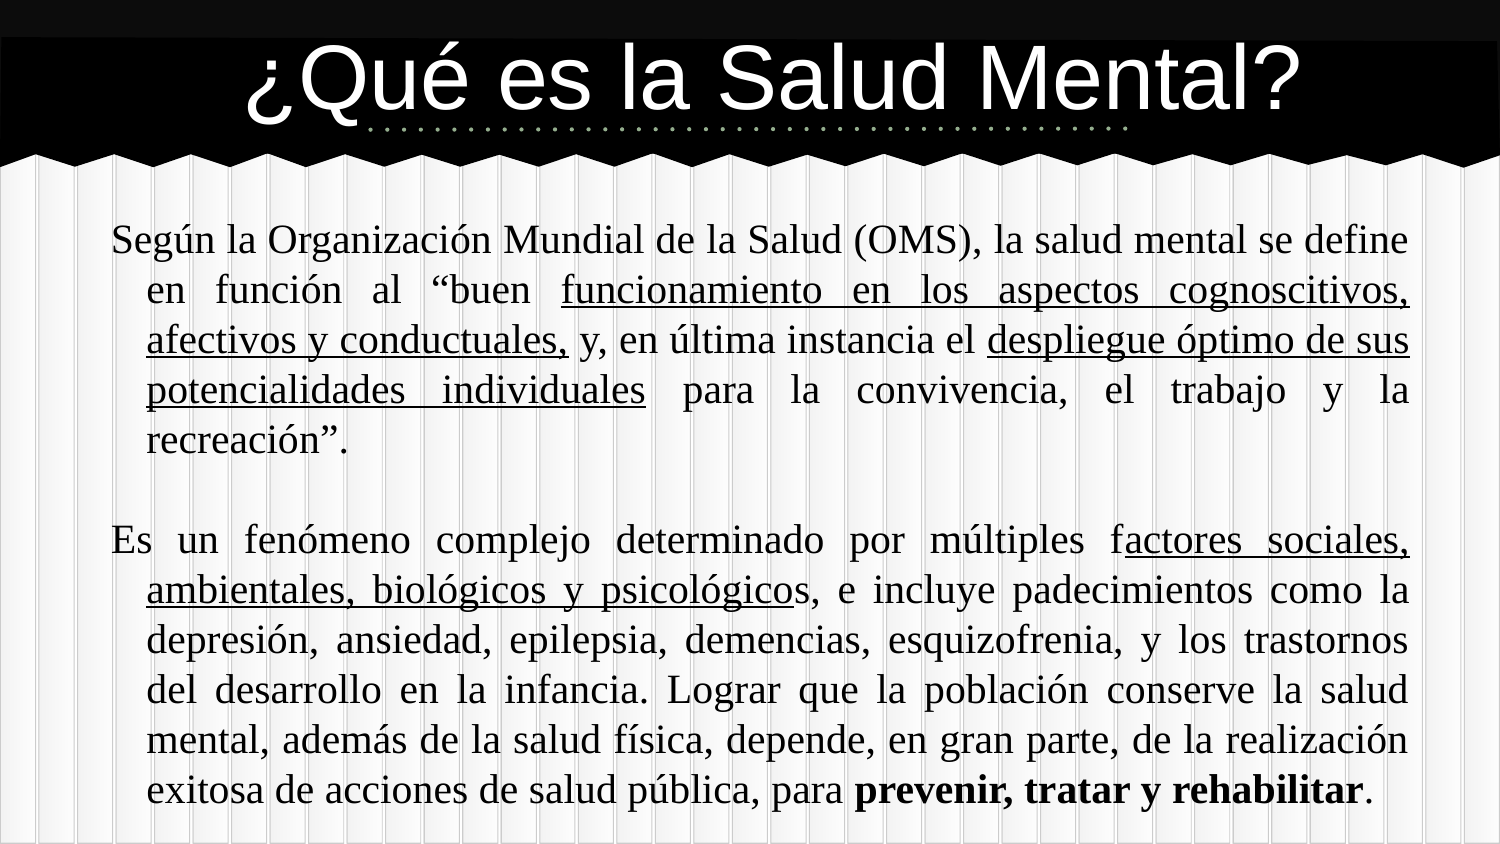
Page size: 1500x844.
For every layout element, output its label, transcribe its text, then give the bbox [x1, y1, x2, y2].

title ¿Qué es la Salud Mental? [75, 2, 1425, 143]
list Según la Organización Mundial de la Salud (OMS), la salud mental se define en función al “buen funcionamiento en los aspectos cognoscitivos, afectivos y conductuales, y, en última instancia el despliegue óptimo de sus potencialidades individuales para la convivencia, el trabajo y la recreación”. Es un fenómeno complejo determinado por múltiples factores sociales, ambientales, biológicos y psicológicos, e incluye padecimientos como la depresión, ansiedad, epilepsia, demencias, esquizofrenia, y los trastornos del desarrollo en la infancia. Lograr que la población conserve la salud mental, además de la salud física, depende, en gran parte, de la realización exitosa de acciones de salud pública, para prevenir, tratar y rehabilitar. [75, 196, 1425, 793]
